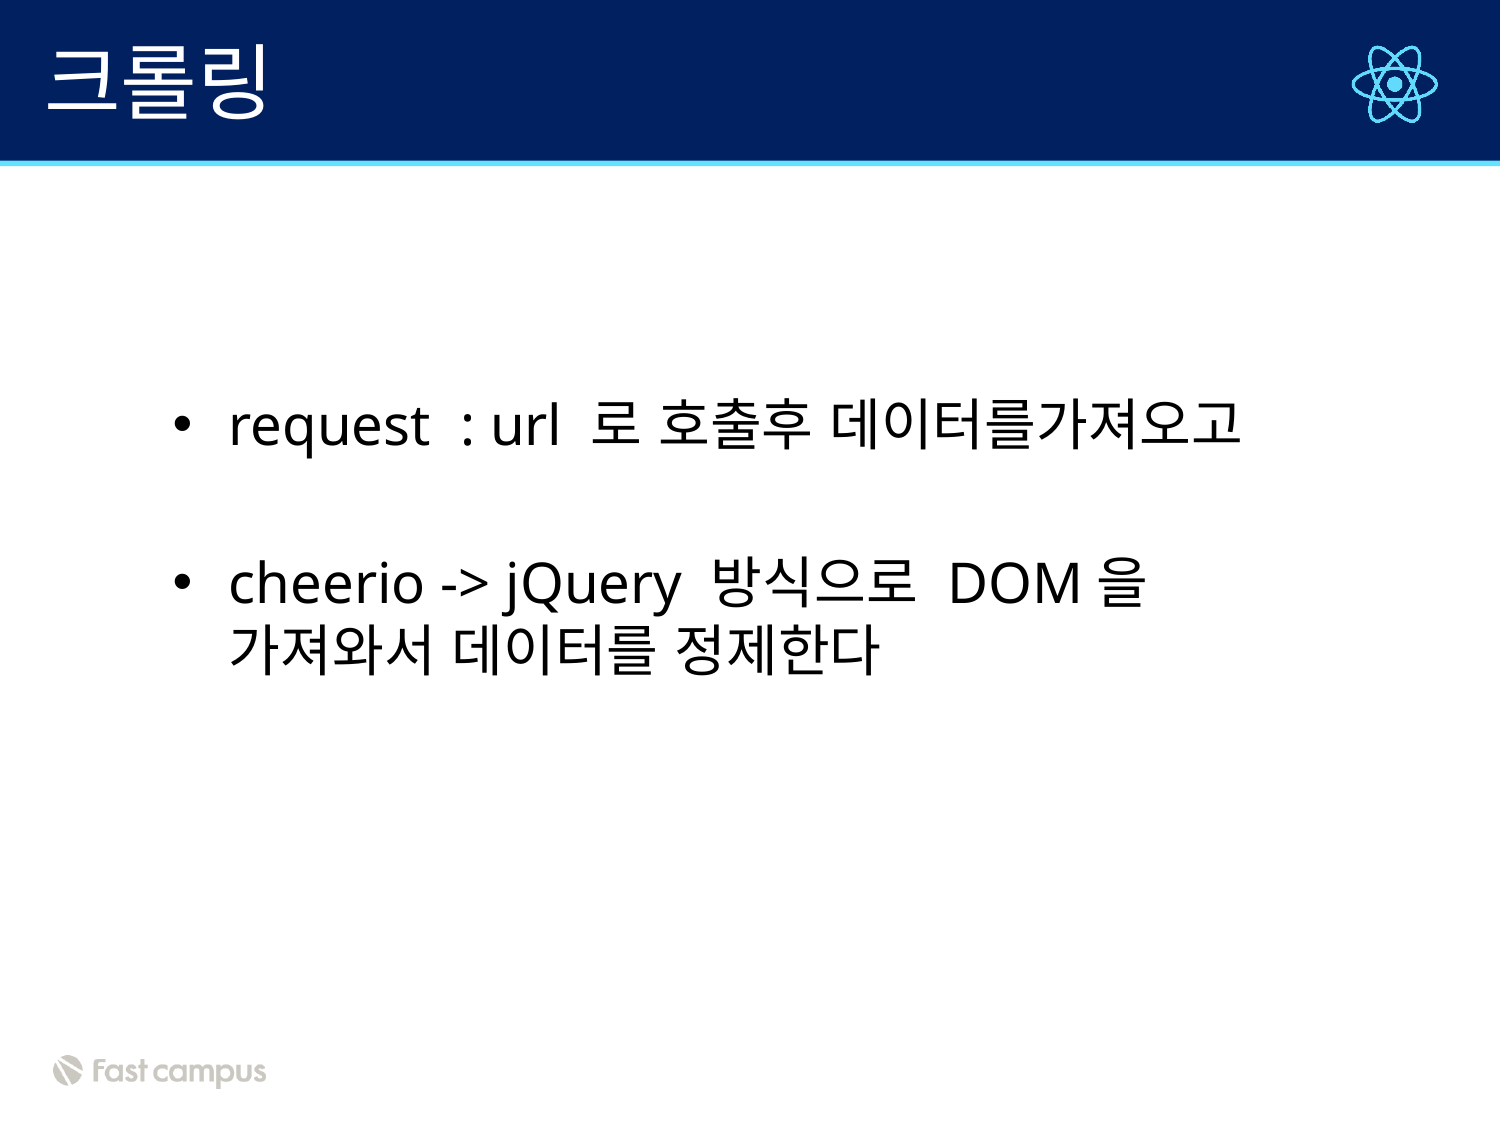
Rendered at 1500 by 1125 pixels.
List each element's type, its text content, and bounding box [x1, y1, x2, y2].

picture [1380, 36, 1444, 135]
list request : url 로 호출후 데이터를가져오고 cheerio -> jQuery 방식으로 DOM을 가져와서 데이터를 정제한다 [157, 290, 1343, 953]
title 크롤링 [29, 0, 1380, 175]
